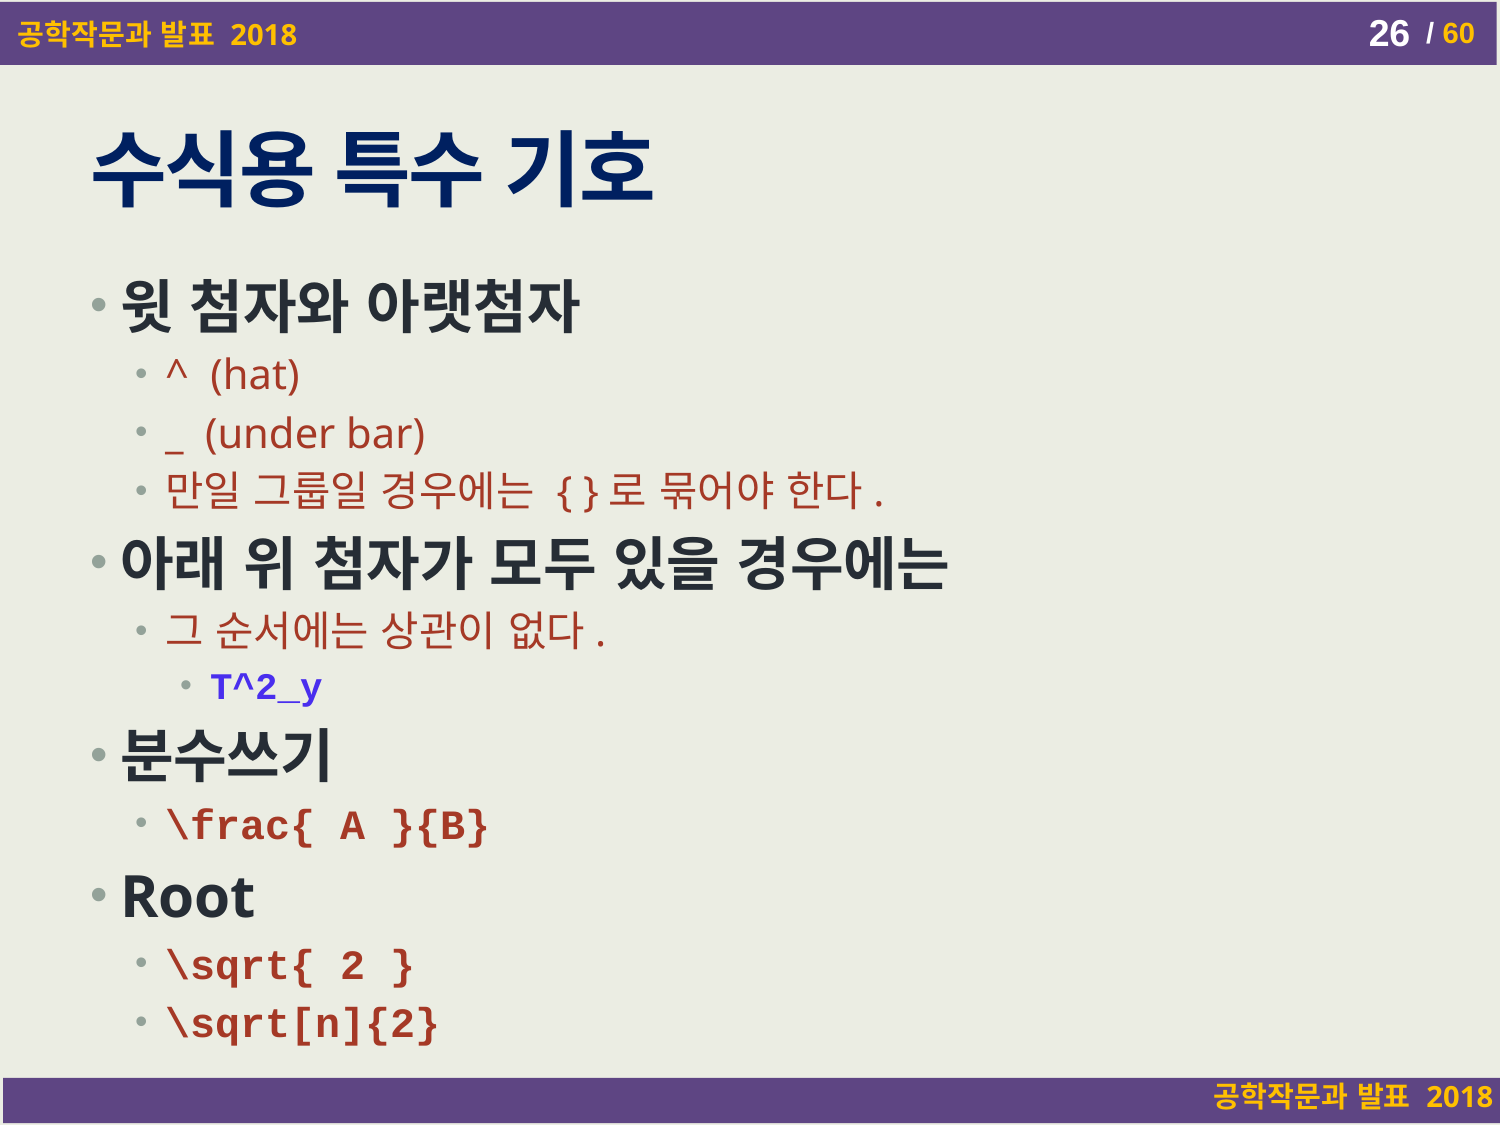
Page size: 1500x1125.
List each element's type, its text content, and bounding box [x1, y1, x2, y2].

list 윗 첨자와 아랫첨자 ^ (hat) _ (under bar) 만일 그룹일 경우에는 { }로 묶어야 한다. 아래 위 첨자가 모두 있을 경우에는 그 순서에는 상관이 없다. T^2_y 분수쓰기 \frac{ A }{B} Root \sqrt{ 2 } \sqrt[n]{2} [75, 262, 1425, 1063]
slide_number 26 [1334, 4, 1426, 59]
title 수식용 특수 기호 [75, 85, 1426, 248]
